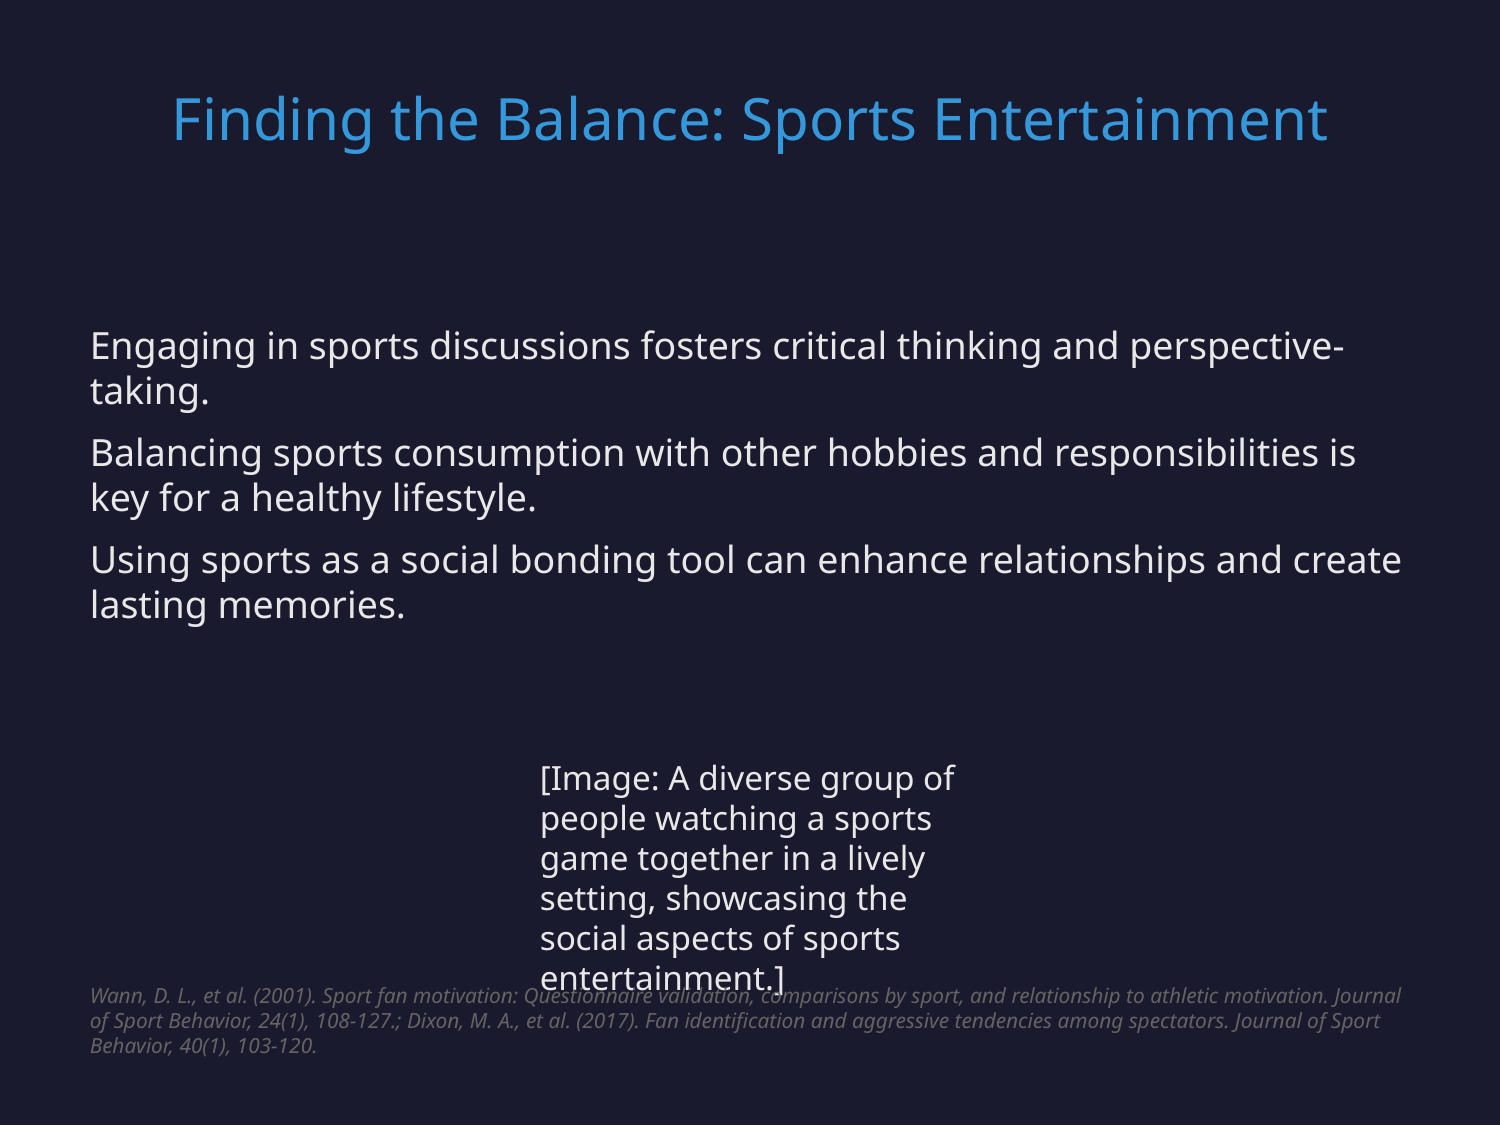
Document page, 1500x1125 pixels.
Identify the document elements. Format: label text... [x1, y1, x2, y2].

text_box Engaging in sports discussions fosters critical thinking and perspective-taking. Balancing sports consumption with other hobbies and responsibilities is key for a healthy lifestyle. Using sports as a social bonding tool can enhance relationships and create lasting memories. [74, 314, 1425, 633]
text_box [Image: A diverse group of people watching a sports game together in a lively setting, showcasing the social aspects of sports entertainment.] [524, 749, 975, 974]
text_box Wann, D. L., et al. (2001). Sport fan motivation: Questionnaire validation, comparisons by sport, and relationship to athletic motivation. Journal of Sport Behavior, 24(1), 108-127.; Dixon, M. A., et al. (2017). Fan identification and aggressive tendencies among spectators. Journal of Sport Behavior, 40(1), 103-120. [74, 974, 1425, 1095]
text_box Finding the Balance: Sports Entertainment [74, 75, 1425, 160]
